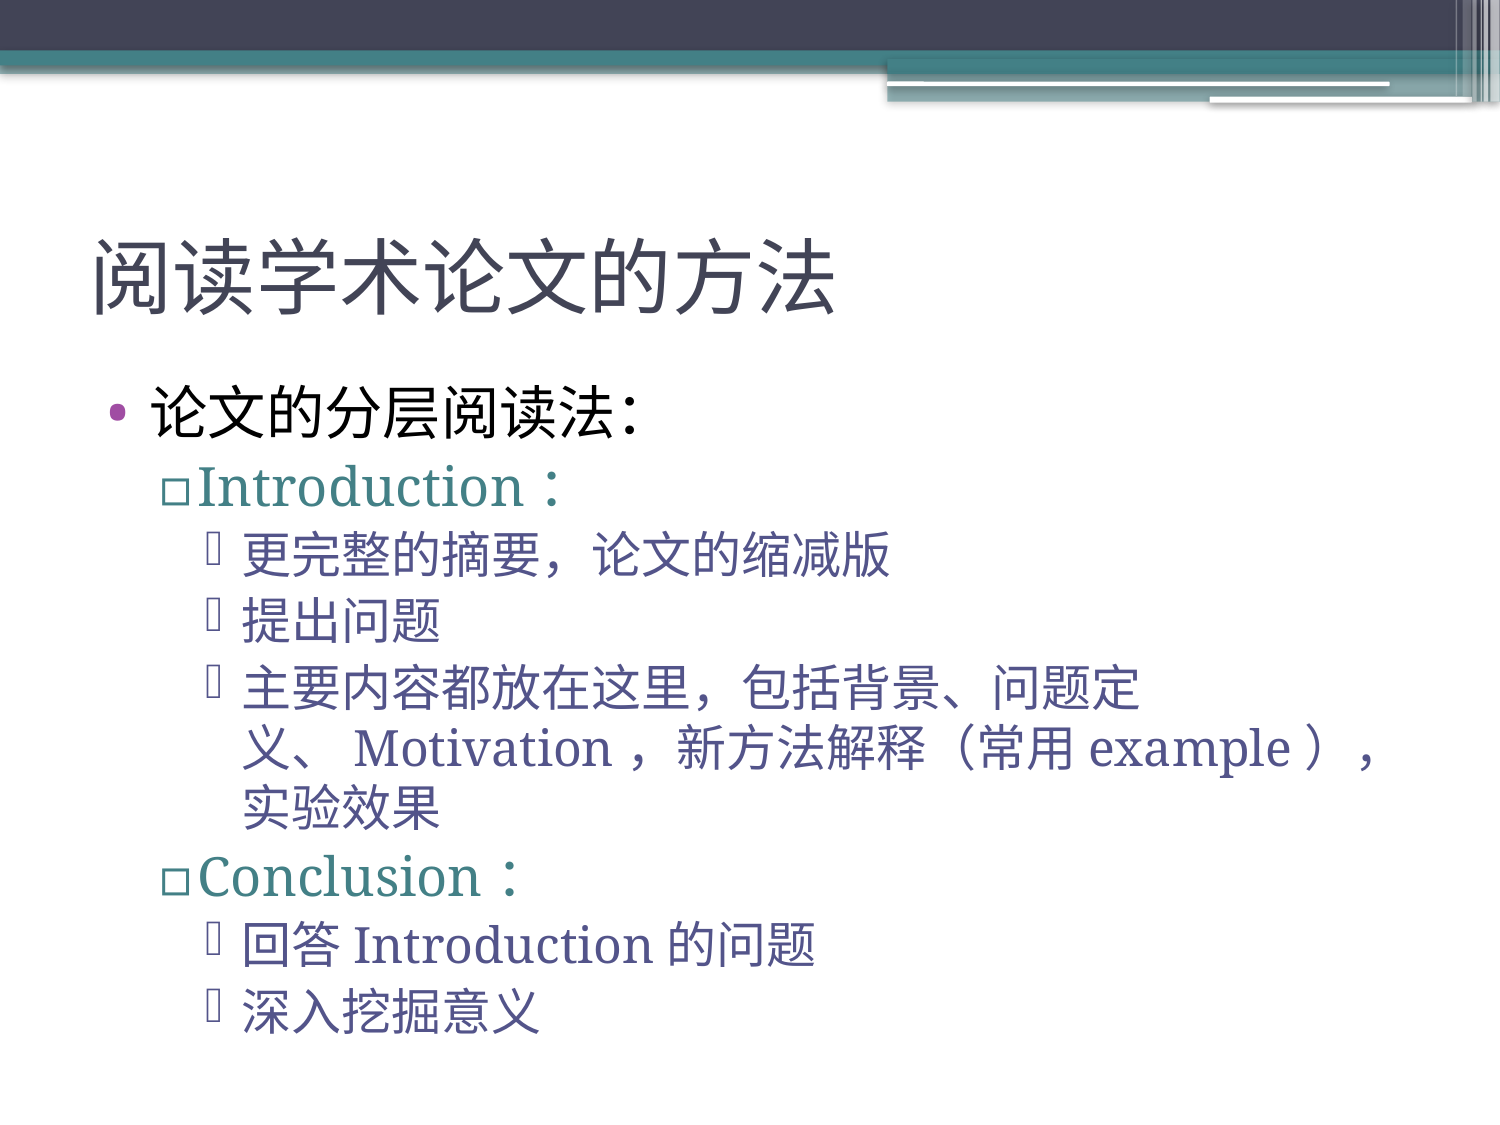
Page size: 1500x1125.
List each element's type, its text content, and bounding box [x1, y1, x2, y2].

title 阅读学术论文的方法 [75, 187, 1425, 363]
list 论文的分层阅读法： Introduction： 更完整的摘要，论文的缩减版 提出问题 主要内容都放在这里，包括背景、问题定义、Motivation，新方法解释（常用example），实验效果 Conclusion： 回答Introduction的问题 深入挖掘意义 [75, 368, 1425, 1079]
